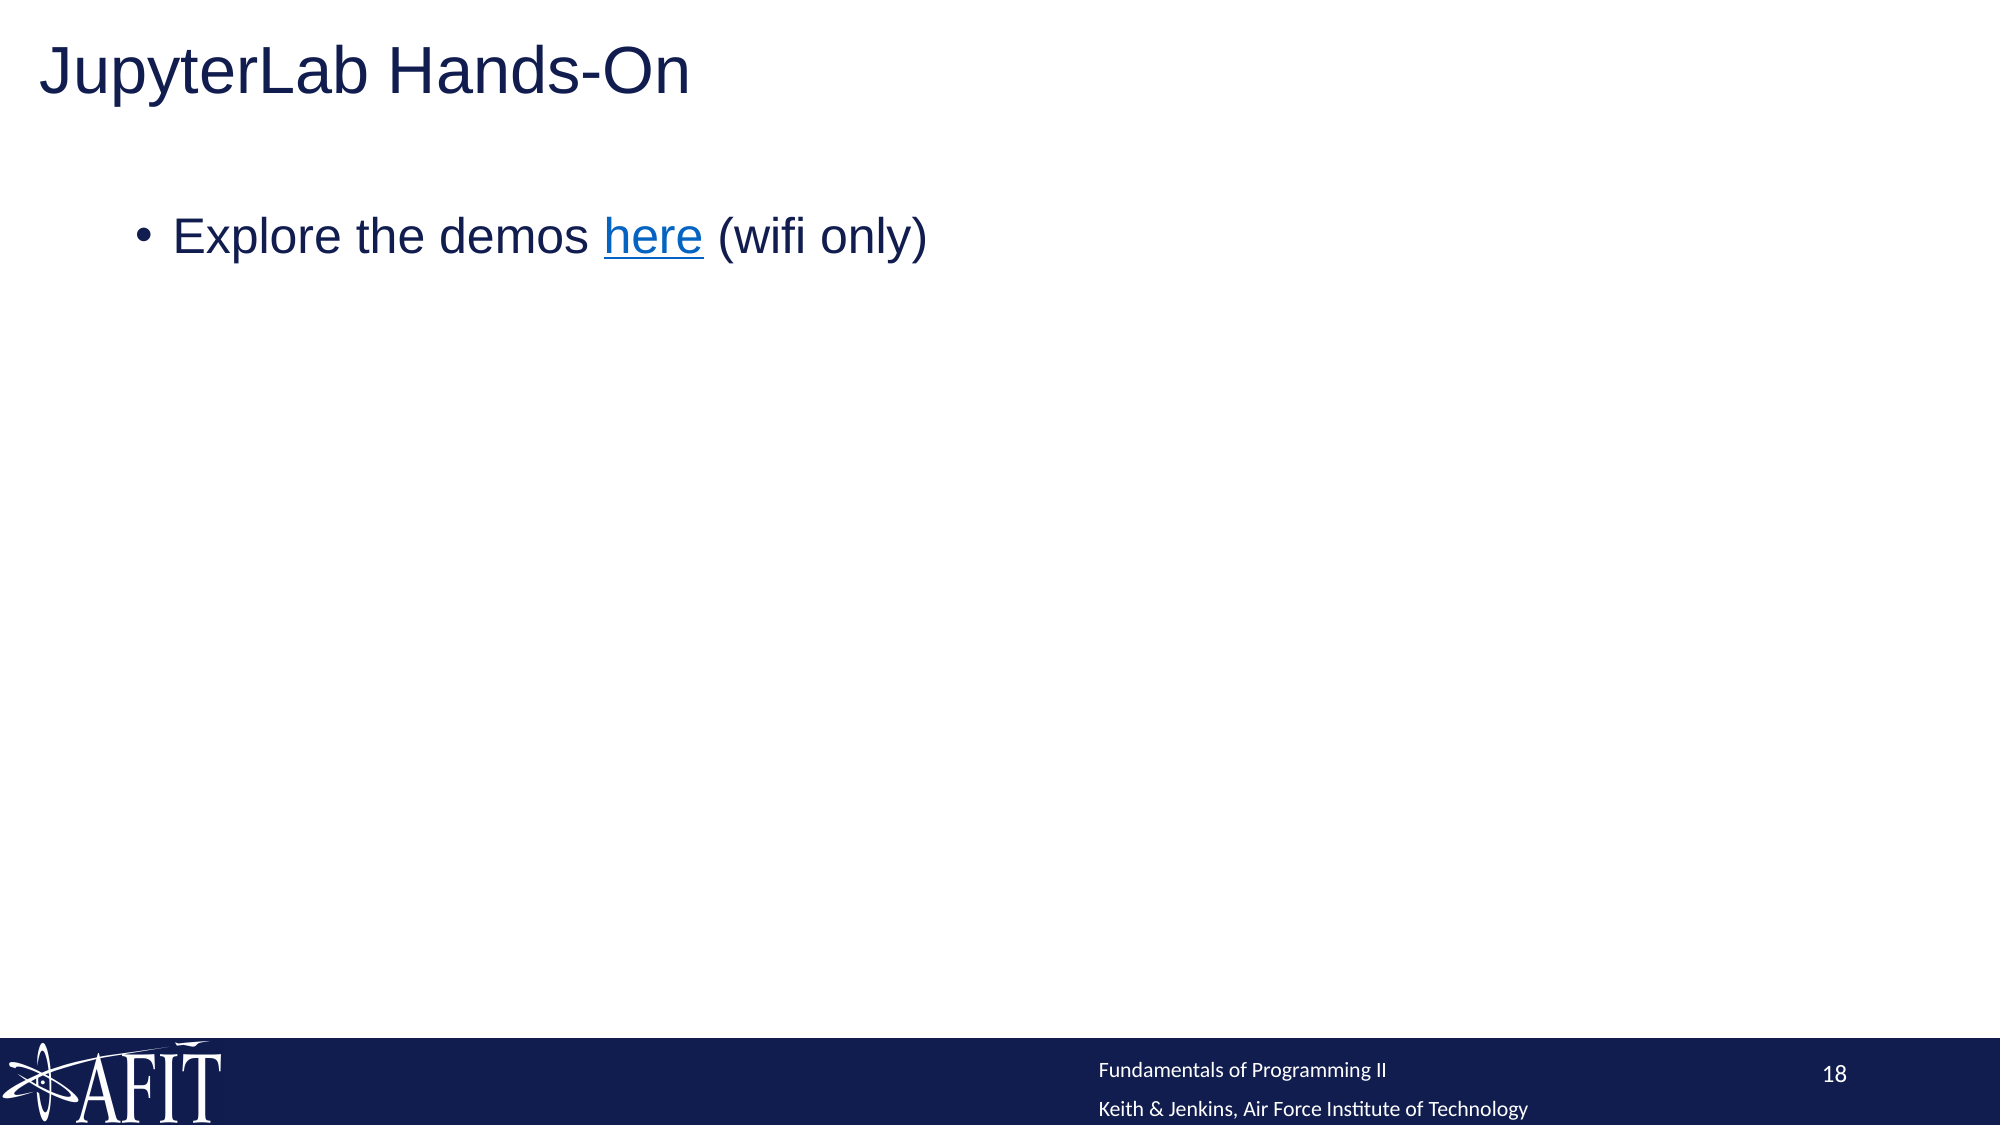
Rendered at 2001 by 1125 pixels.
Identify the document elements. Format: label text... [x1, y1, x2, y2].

slide_number 18 [1606, 1042, 1863, 1103]
text_box [223, 1037, 1083, 1125]
text_box [1606, 1037, 2000, 1125]
picture [0, 1038, 225, 1125]
list Explore the demos here (wifi only) [120, 203, 1863, 948]
title JupyterLab Hands-On [24, 0, 1966, 144]
text_box Fundamentals of Programming II Keith & Jenkins, Air Force Institute of Technology [1083, 1037, 1606, 1125]
